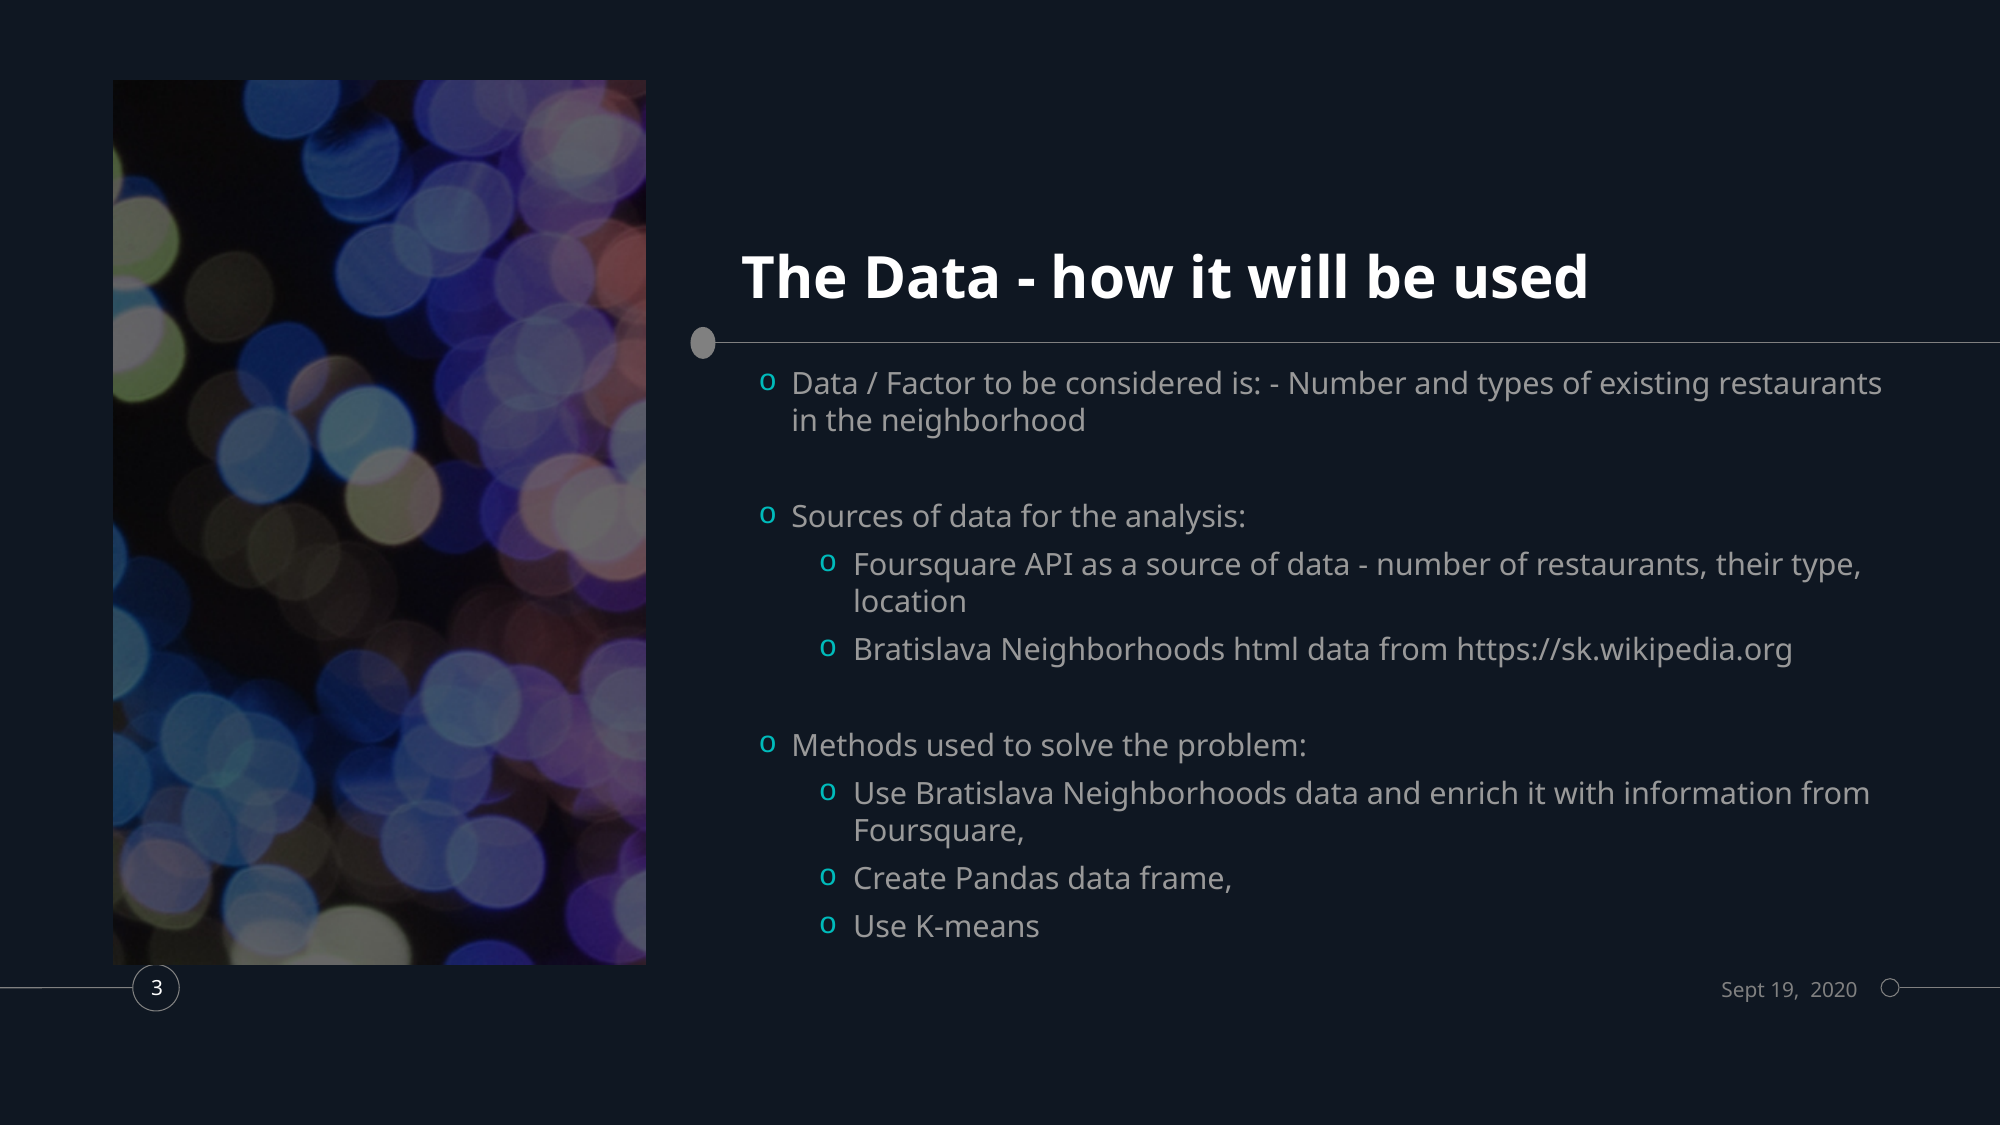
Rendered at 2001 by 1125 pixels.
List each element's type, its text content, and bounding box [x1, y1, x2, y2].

text_box Sept 19, 2020 [1638, 964, 1858, 1014]
title The Data - how it will be used [741, 178, 1962, 311]
list Data / Factor to be considered is: - Number and types of existing restaurants in the neighborhood Sources of data for the analysis: Foursquare API as a source of data - number of restaurants, their type, location Bratislava Neighborhoods html data from https://sk.wikipedia.org Methods used to solve the problem: Use Bratislava Neighborhoods data and enrich it with information from Foursquare, Create Pandas data frame, Use K-means [758, 364, 1890, 947]
slide_number 3 [127, 965, 186, 1014]
picture [113, 80, 646, 965]
